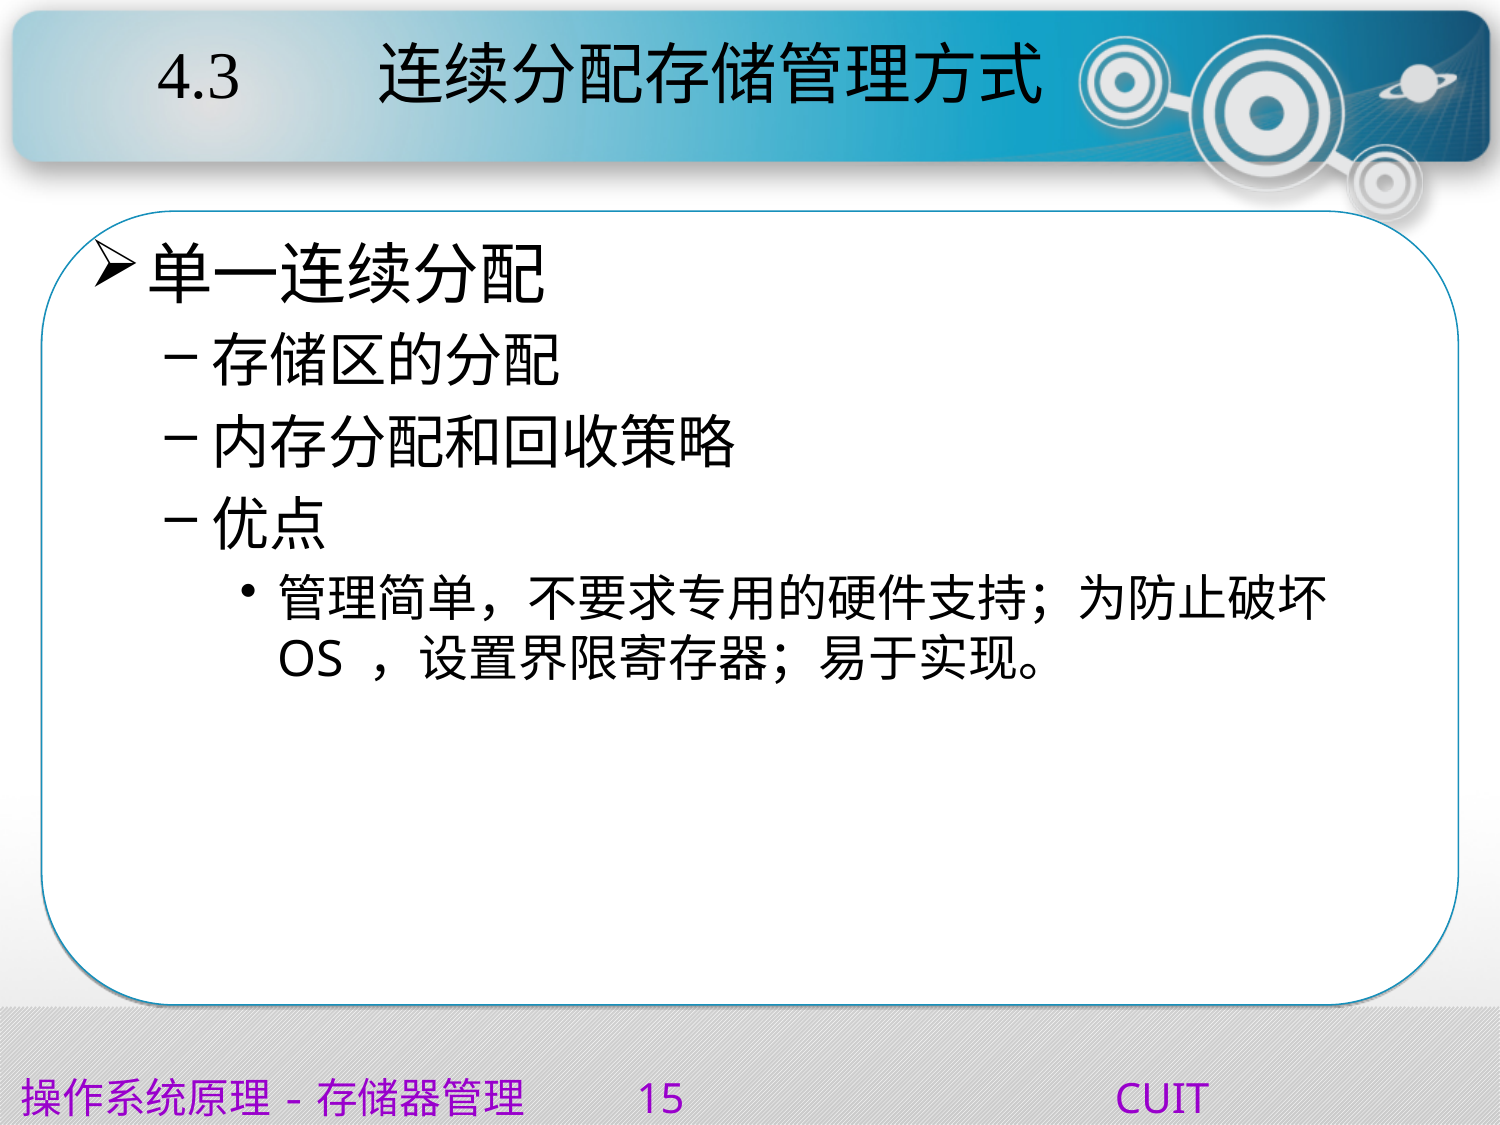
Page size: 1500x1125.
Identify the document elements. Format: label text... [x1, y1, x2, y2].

picture [0, 0, 1500, 1006]
title 4.3 连续分配存储管理方式 [75, 24, 1128, 212]
list 单一连续分配 存储区的分配 内存分配和回收策略 优点 管理简单，不要求专用的硬件支持；为防止破坏OS ，设置界限寄存器；易于实现。 [75, 224, 1448, 1005]
